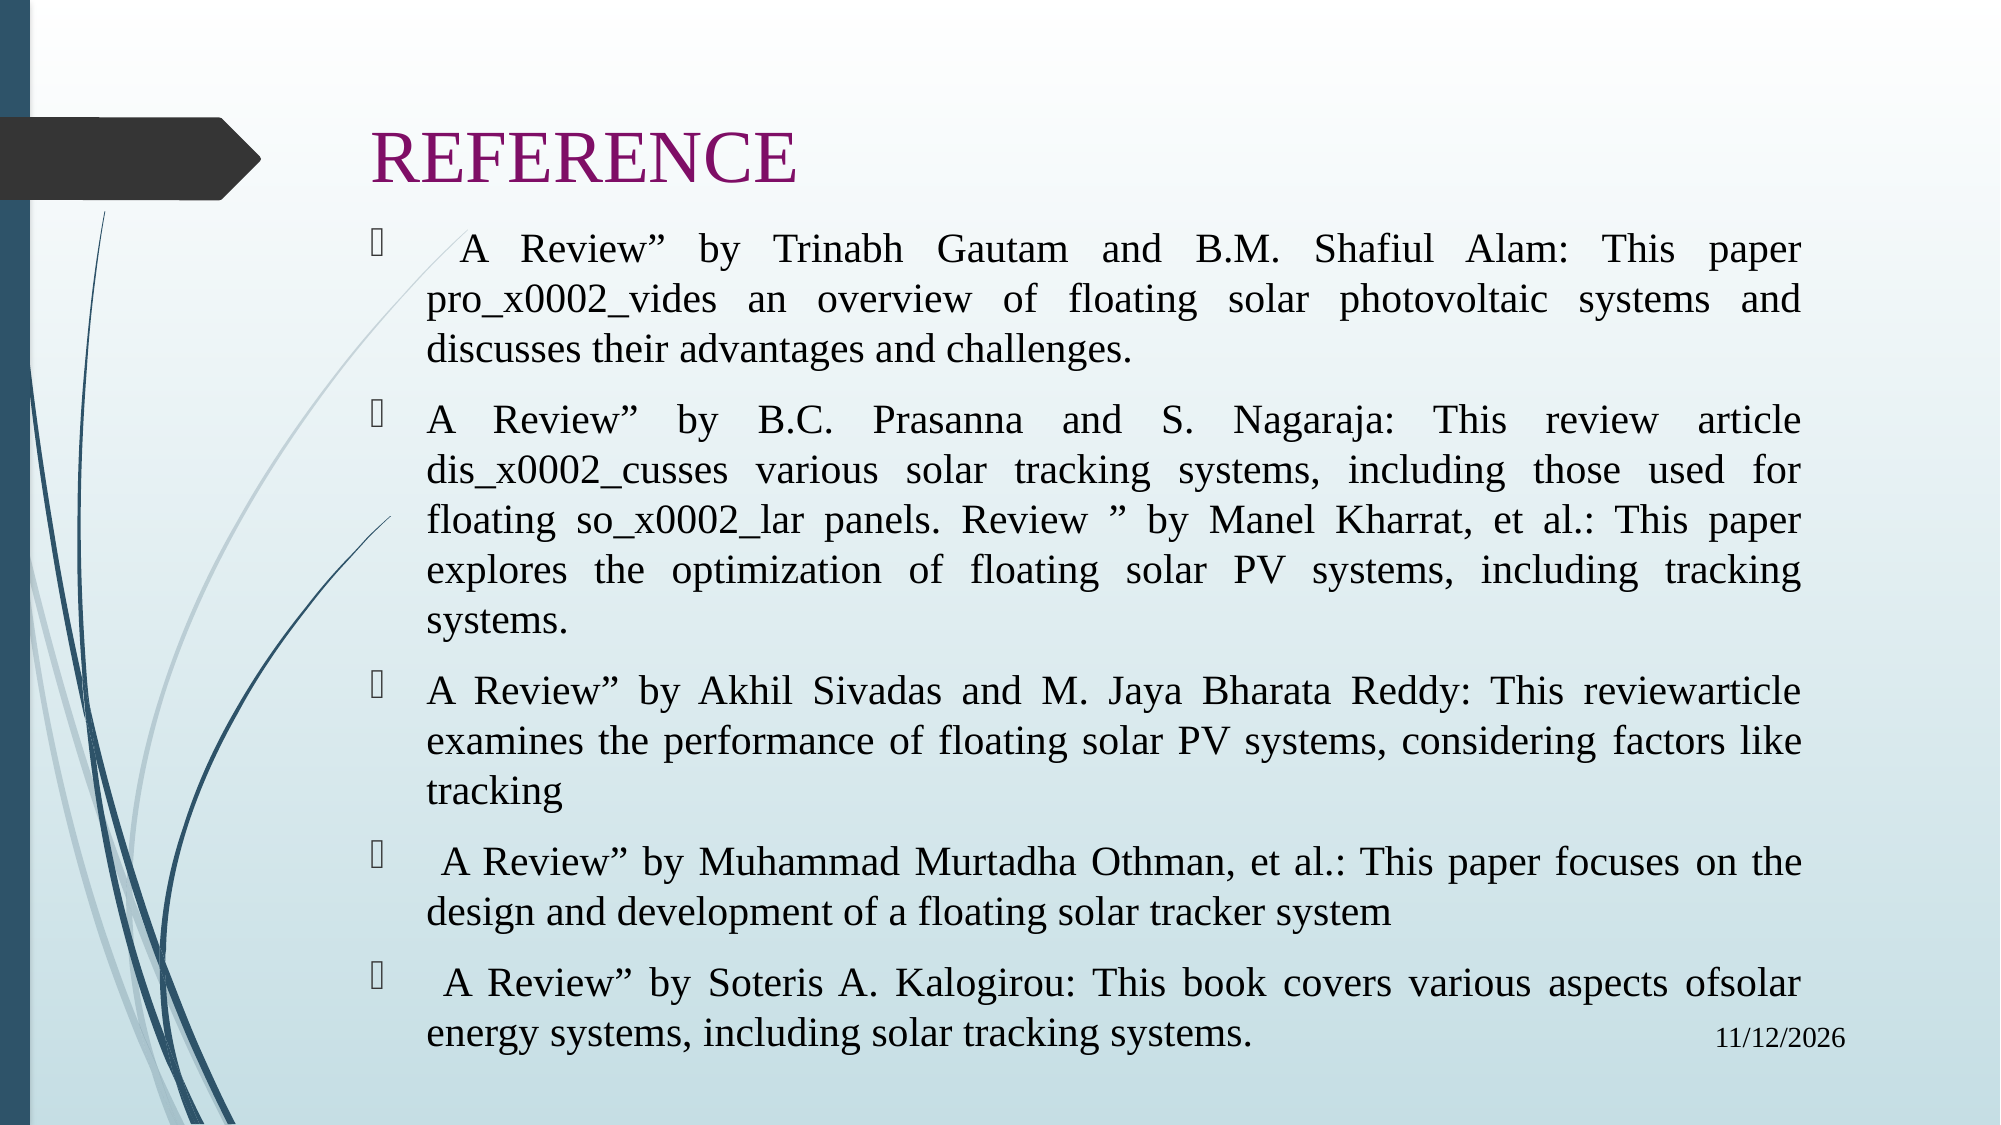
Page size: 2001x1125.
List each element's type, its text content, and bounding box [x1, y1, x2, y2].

list A Review” by Trinabh Gautam and B.M. Shafiul Alam: This paper pro_x0002_vides an overview of floating solar photovoltaic systems and discusses their advantages and challenges. A Review” by B.C. Prasanna and S. Nagaraja: This review article dis_x0002_cusses various solar tracking systems, including those used for floating so_x0002_lar panels. Review ” by Manel Kharrat, et al.: This paper explores the optimization of floating solar PV systems, including tracking systems. A Review” by Akhil Sivadas and M. Jaya Bharata Reddy: This reviewarticle examines the performance of floating solar PV systems, considering factors like tracking A Review” by Muhammad Murtadha Othman, et al.: This paper focuses on the design and development of a floating solar tracker system A Review” by Soteris A. Kalogirou: This book covers various aspects ofsolar energy systems, including solar tracking systems. [355, 213, 1818, 1006]
title REFERENCE [355, 99, 1818, 213]
slide_number [1699, 1005, 1888, 1067]
